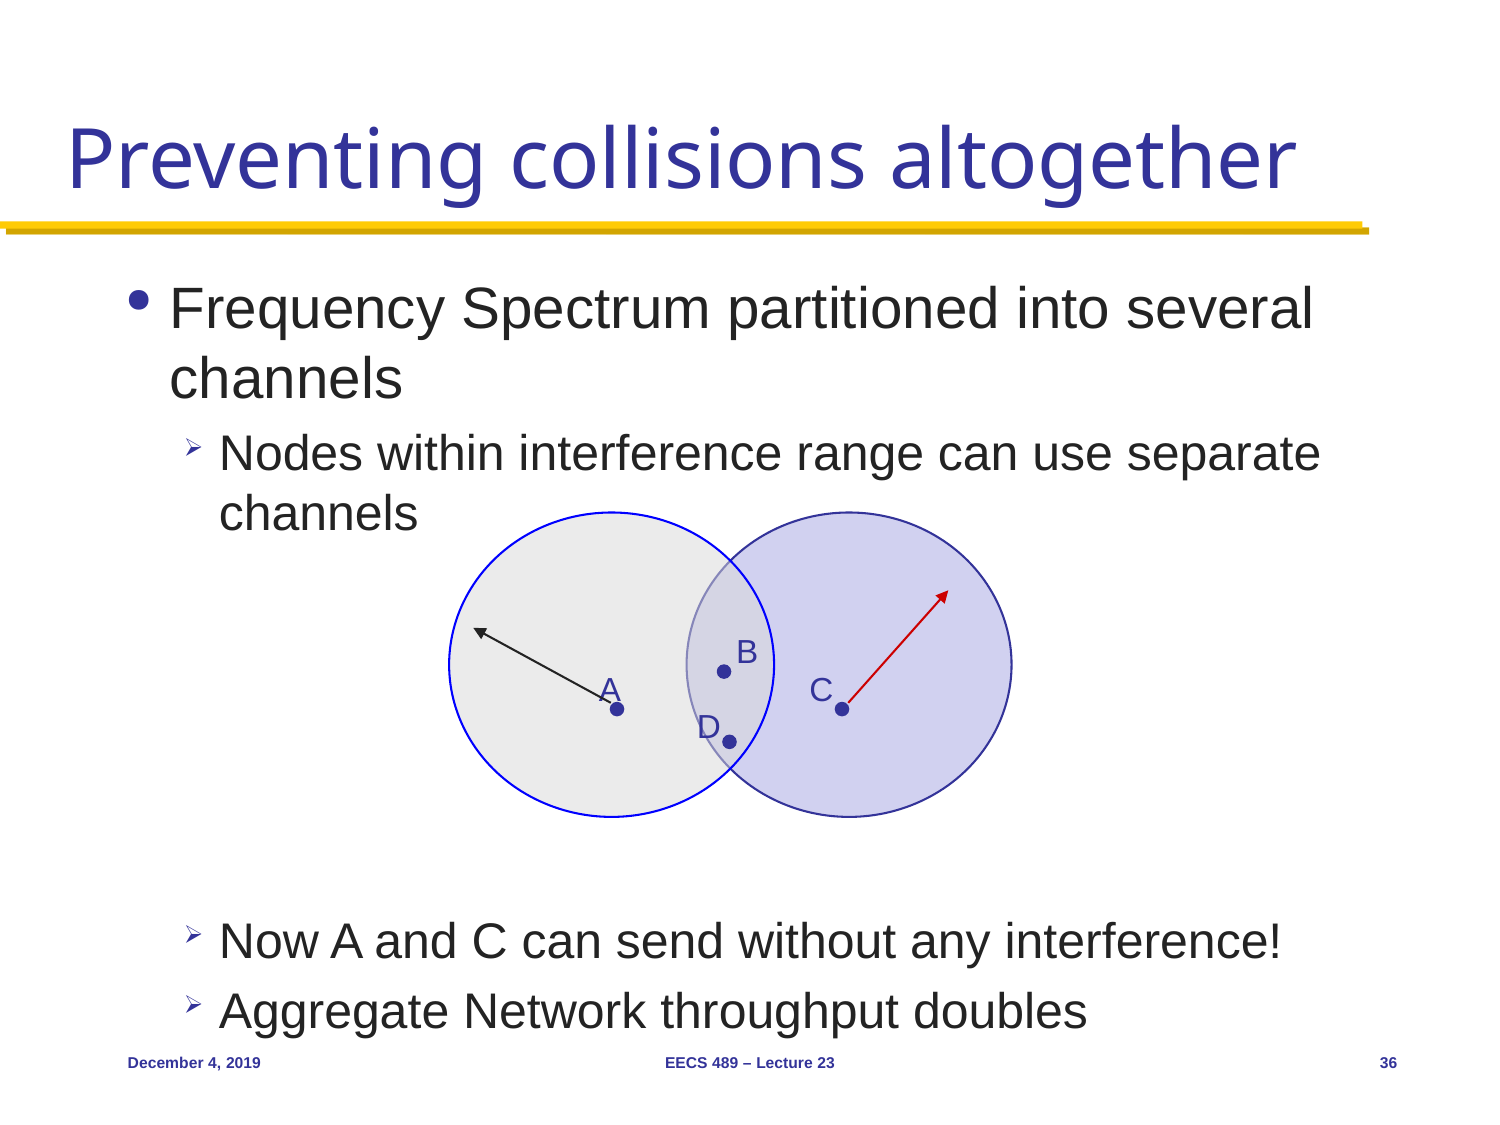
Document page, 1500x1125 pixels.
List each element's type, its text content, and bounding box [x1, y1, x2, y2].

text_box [448, 512, 1012, 818]
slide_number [112, 1024, 426, 1101]
list Frequency Spectrum partitioned into several channels Nodes within interference range can use separate channels Now A and C can send without any interference! Aggregate Network throughput doubles [112, 262, 1413, 988]
title Preventing collisions altogether [49, 24, 1451, 213]
slide_number 36 [1312, 1024, 1413, 1101]
footer EECS 489 – Lecture 23 [512, 1024, 988, 1101]
